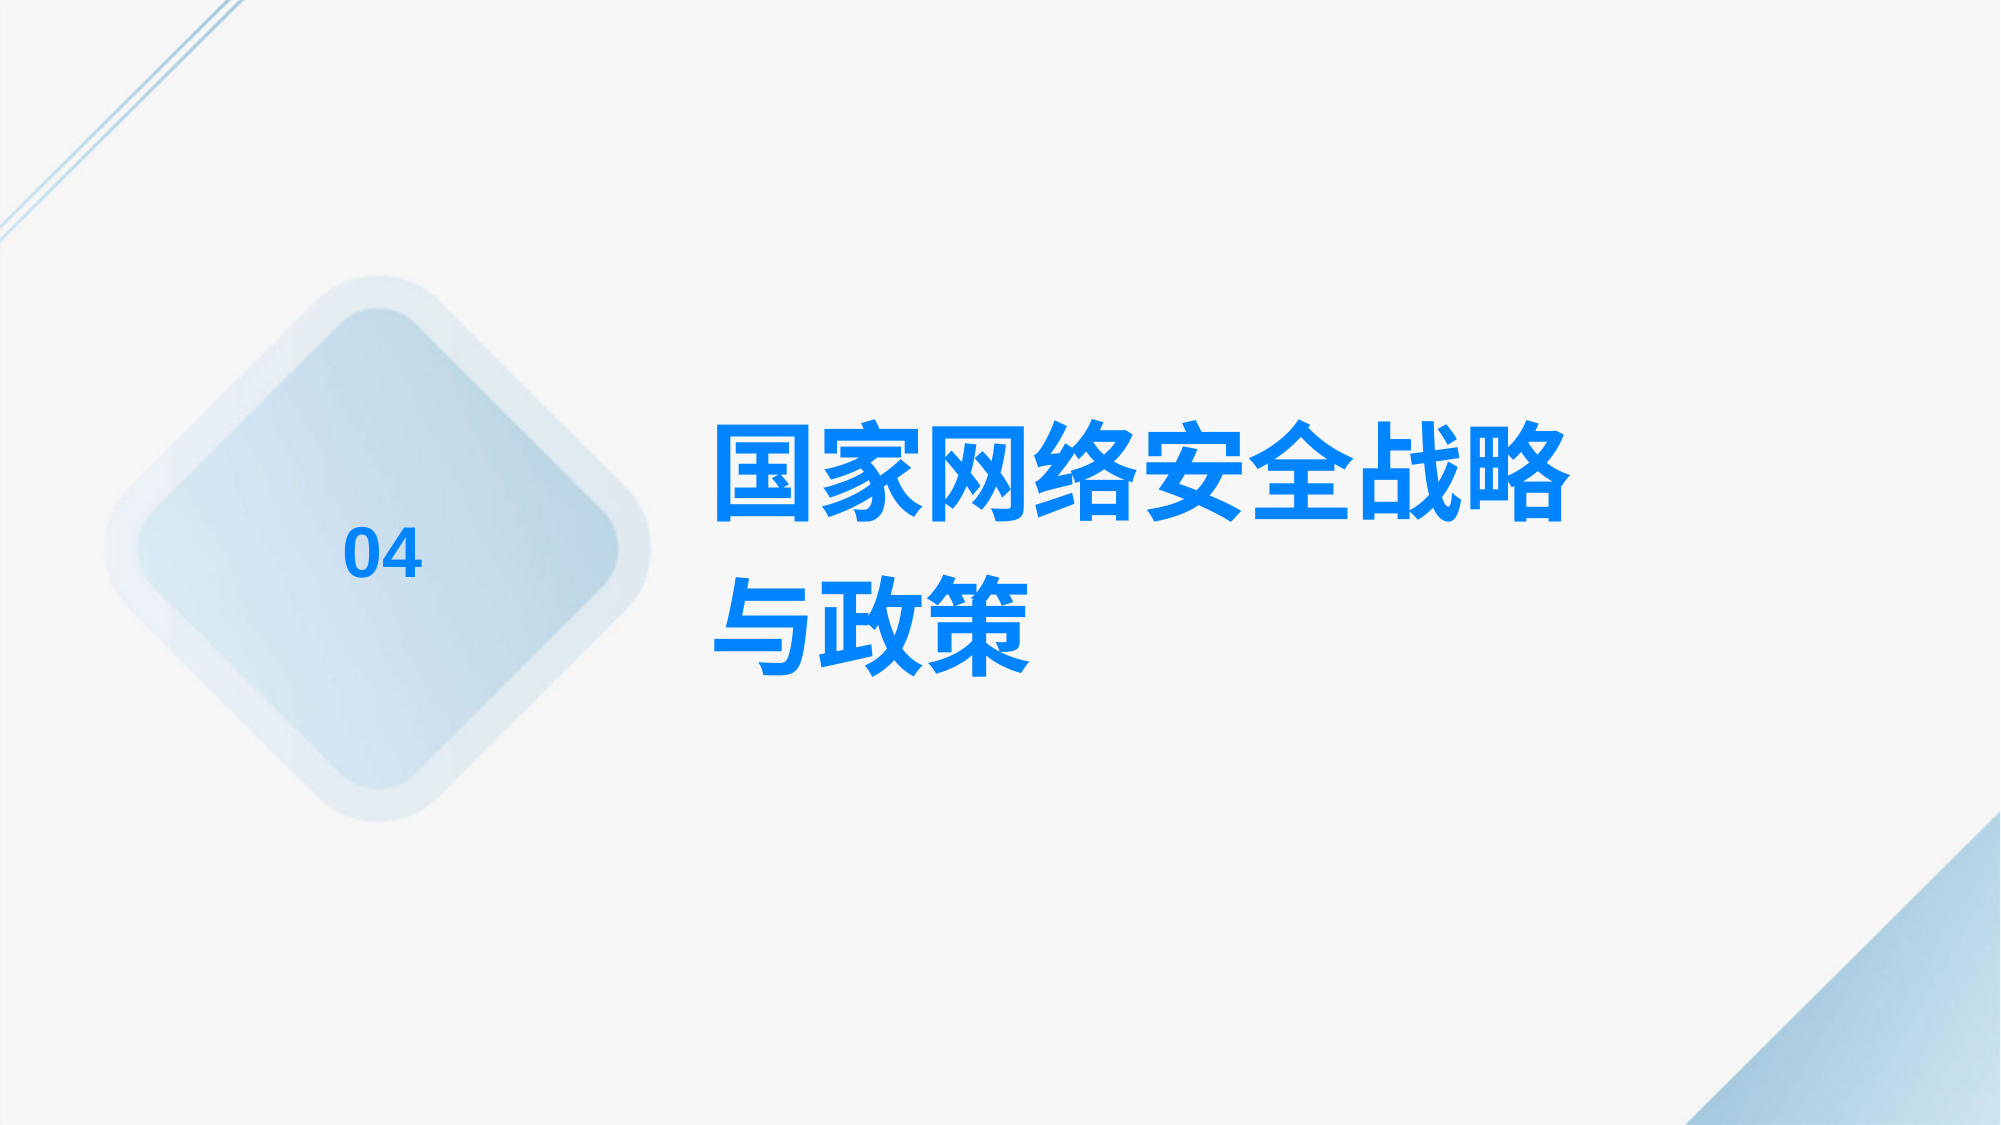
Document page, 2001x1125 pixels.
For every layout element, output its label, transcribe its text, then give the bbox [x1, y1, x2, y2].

picture [0, 0, 2001, 1125]
text_box 04 [206, 515, 559, 601]
text_box 国家网络安全战略与政策 [690, 368, 1697, 699]
